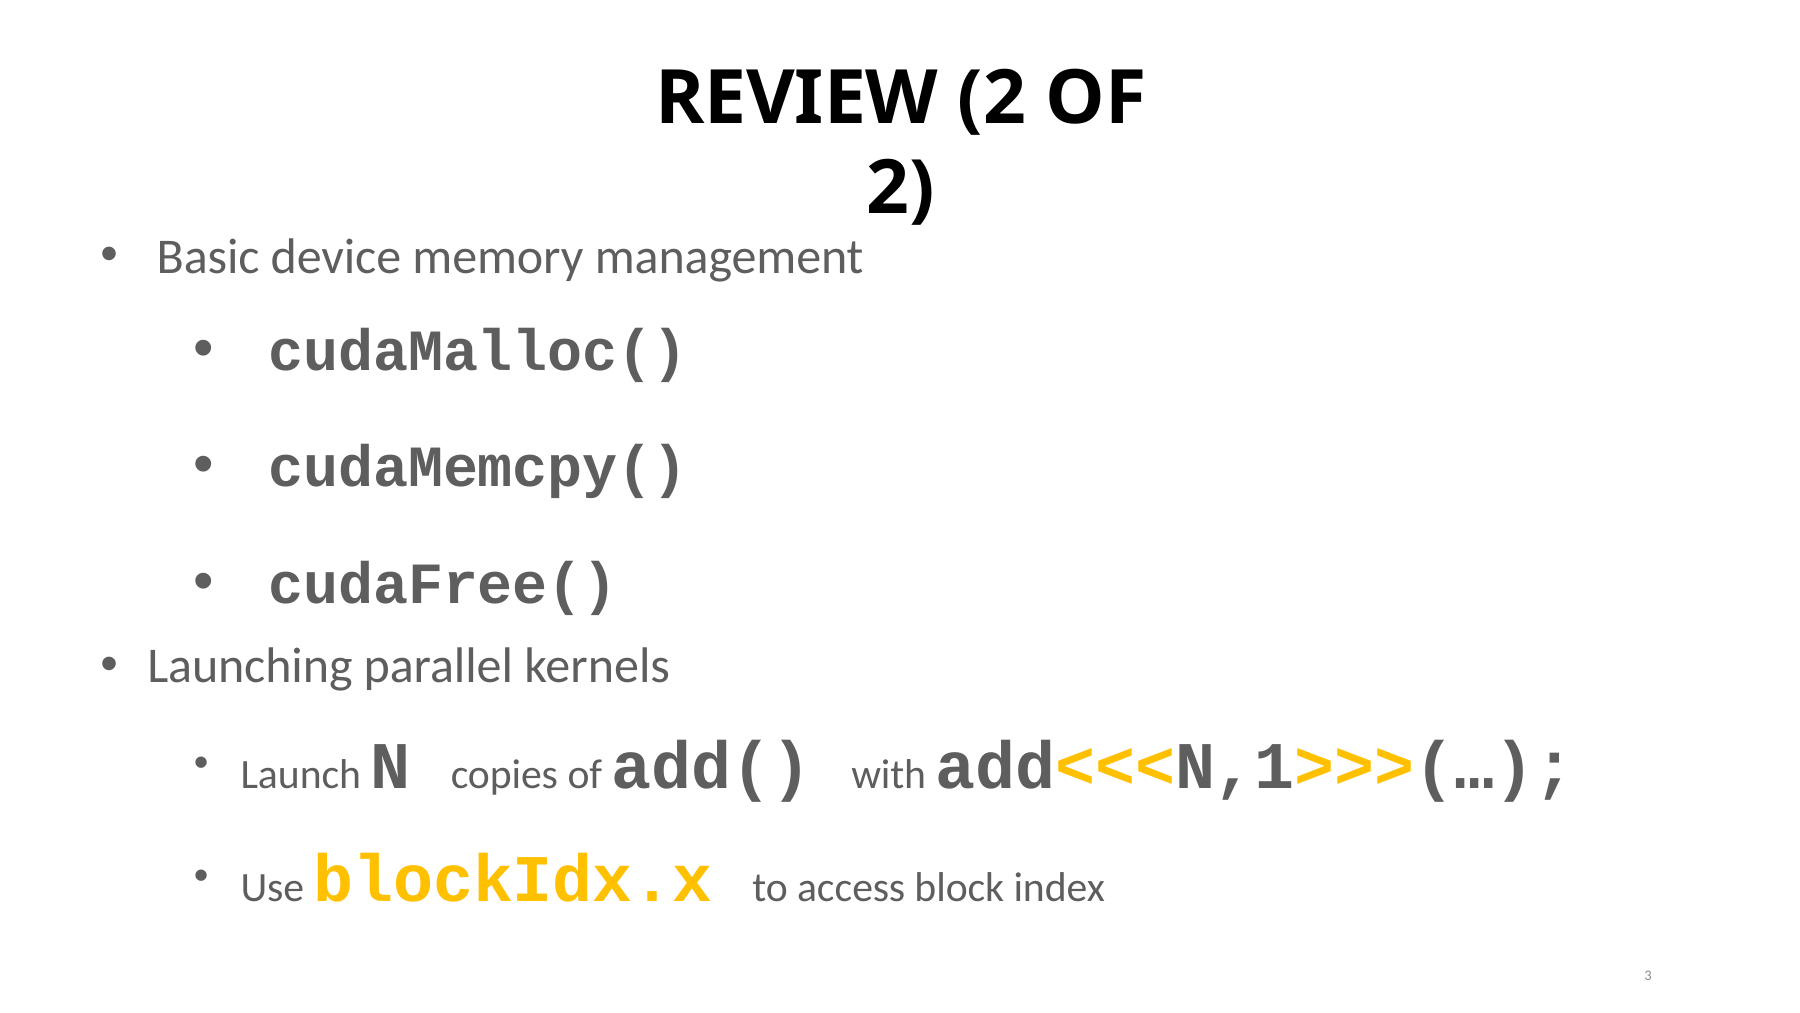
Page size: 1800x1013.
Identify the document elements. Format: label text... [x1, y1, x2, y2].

title REVIEW (2 OF 2) [643, 46, 1157, 229]
text_box 3 [1638, 964, 1659, 983]
text_box Basic device memory management cudaMalloc() cudaMemcpy() cudaFree() [98, 198, 1040, 607]
text_box Launching parallel kernels Launch N copies of add() with add<<<N,1>>>(…); Use blockIdx.x to access block index [98, 607, 1638, 915]
